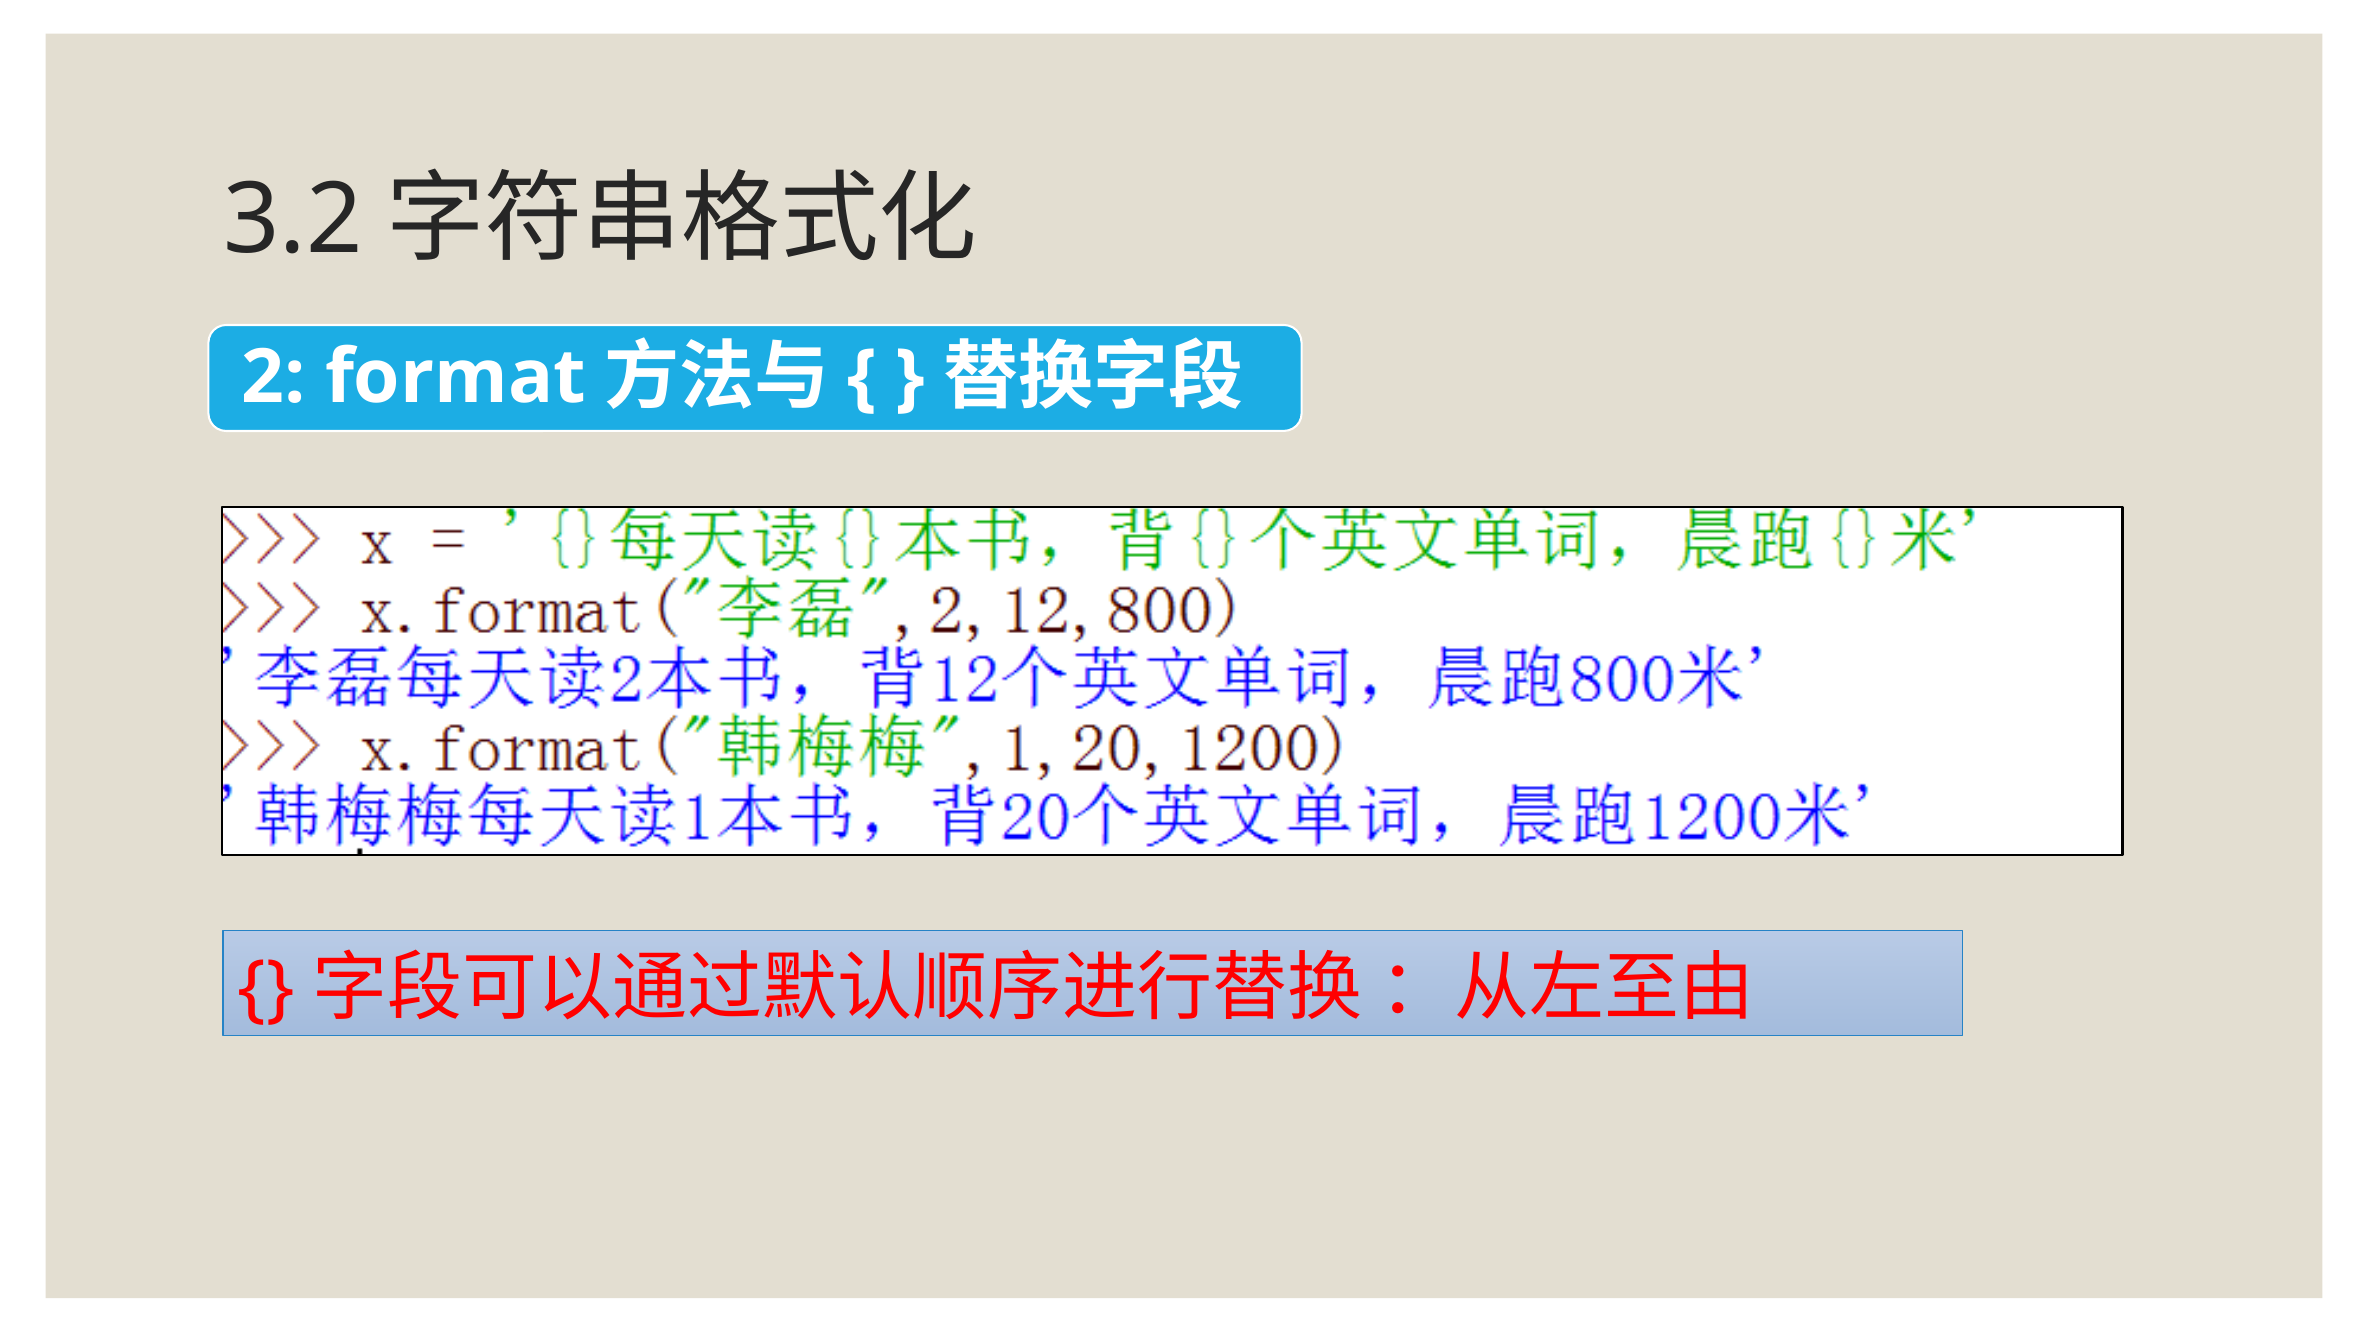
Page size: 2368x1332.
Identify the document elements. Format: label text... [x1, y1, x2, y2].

title 3.2字符串格式化 [208, 87, 1930, 355]
text_box {}字段可以通过默认顺序进行替换 ：从左至由 [222, 930, 1963, 1036]
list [223, 507, 2122, 854]
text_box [208, 324, 1302, 431]
